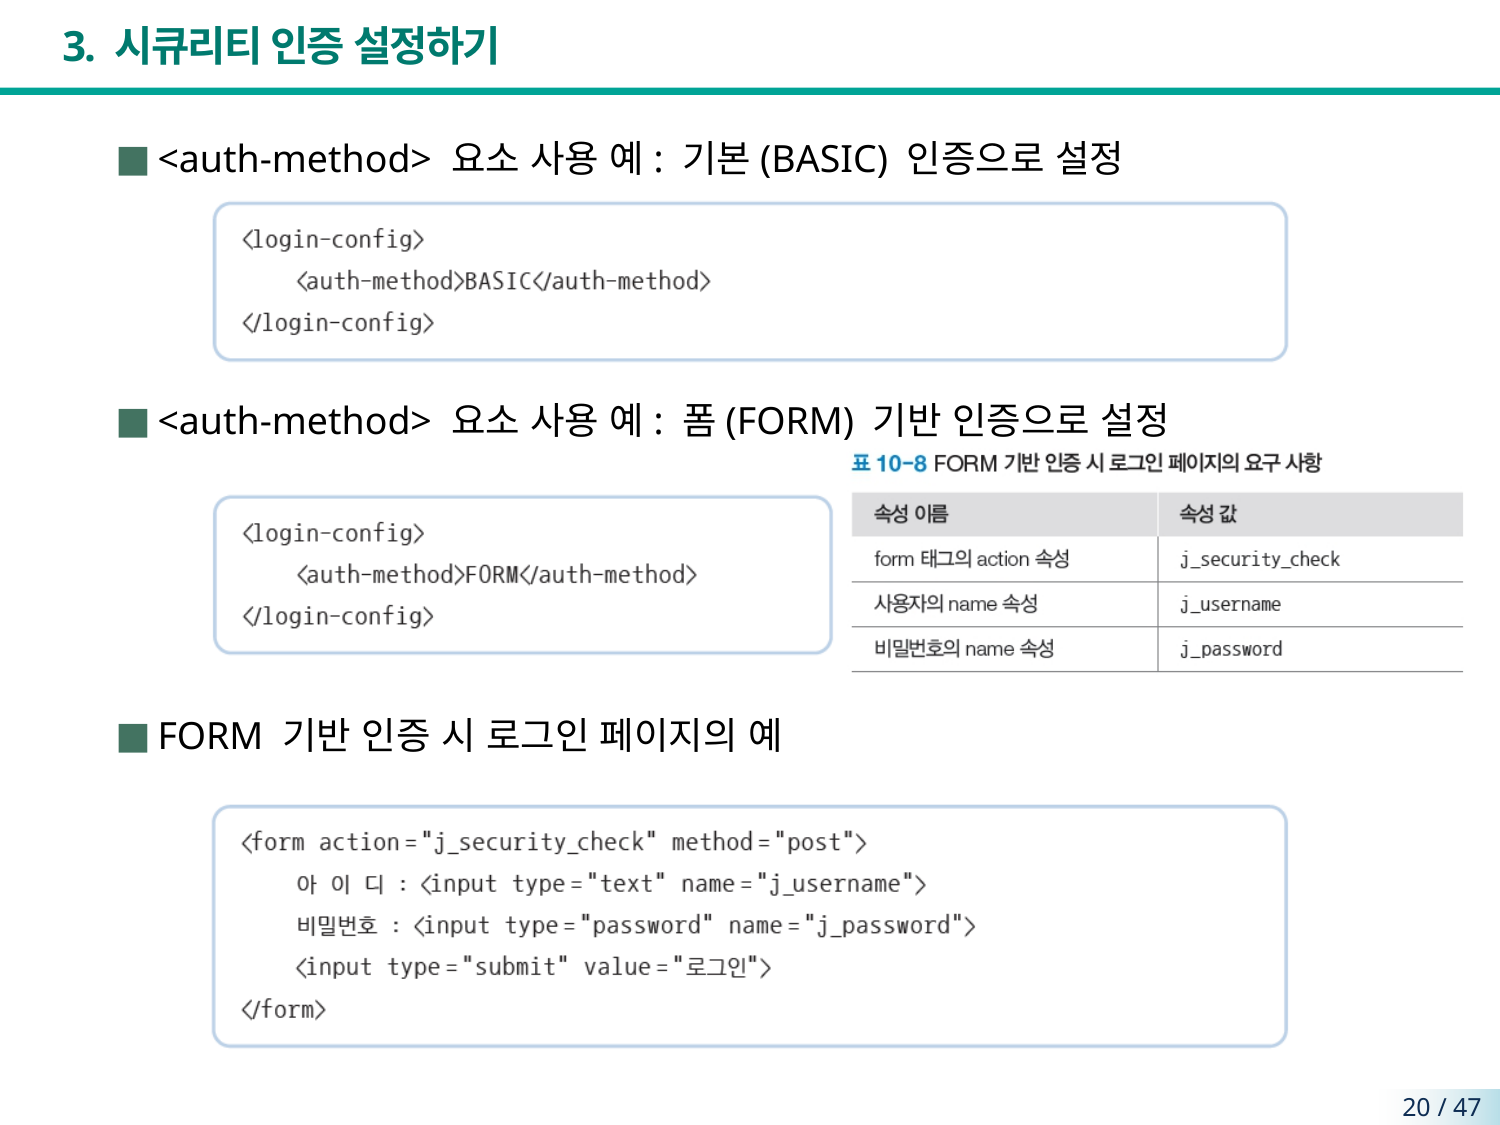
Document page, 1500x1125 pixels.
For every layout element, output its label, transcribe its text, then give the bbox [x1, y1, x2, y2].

list <auth-method> 요소 사용 예: 기본(BASIC) 인증으로 설정 <auth-method> 요소 사용 예: 폼(FORM) 기반 인증으로 설정 FORM 기반 인증 시 로그인 페이지의 예 [100, 127, 1459, 1050]
picture [209, 197, 1291, 365]
picture [846, 448, 1469, 677]
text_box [208, 490, 837, 657]
title 3. 시큐리티 인증 설정하기 [47, 5, 1325, 84]
picture [208, 801, 1292, 1053]
